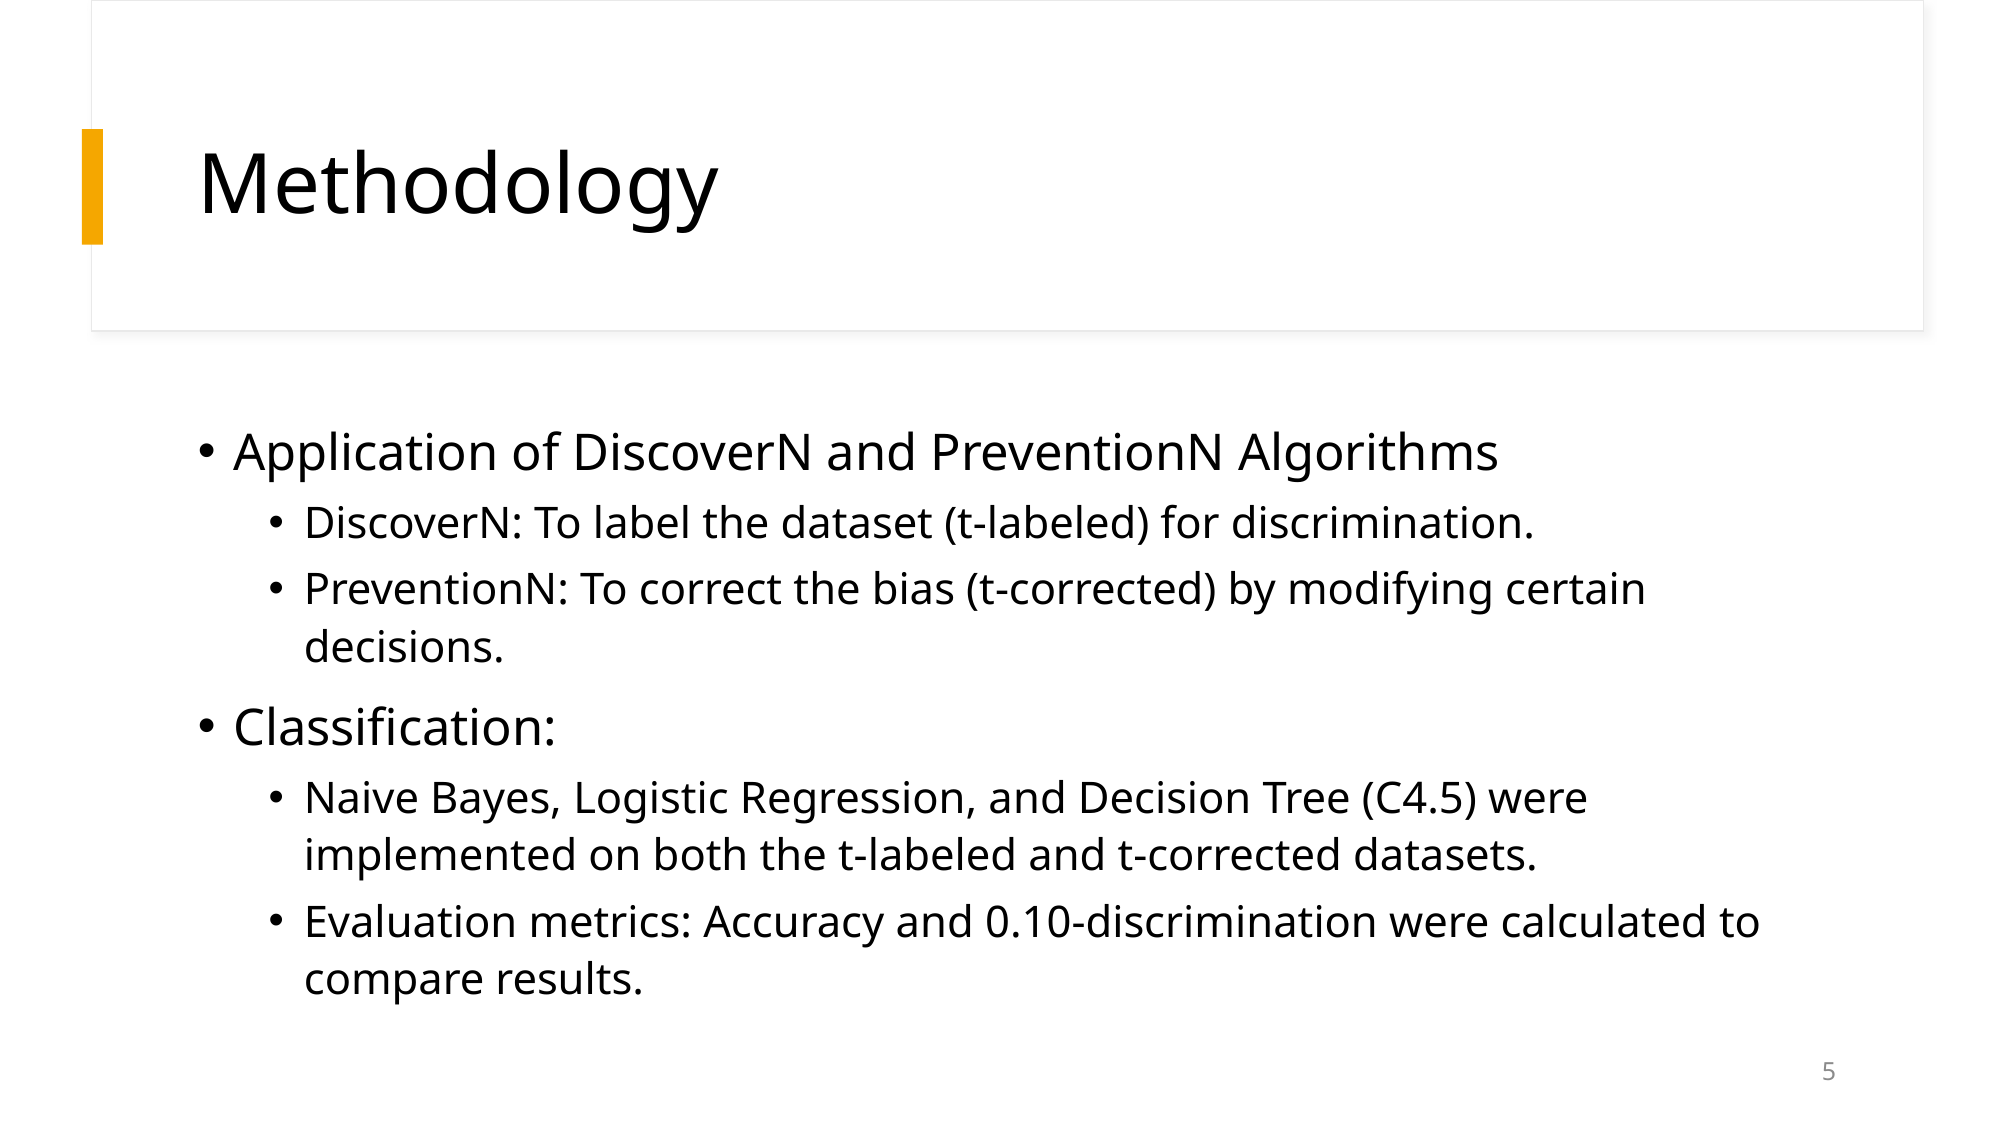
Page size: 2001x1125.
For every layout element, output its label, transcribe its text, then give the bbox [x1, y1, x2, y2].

list Application of DiscoverN and PreventionN Algorithms DiscoverN: To label the dataset (t-labeled) for discrimination. PreventionN: To correct the bias (t-corrected) by modifying certain decisions. Classification: Naive Bayes, Logistic Regression, and Decision Tree (C4.5) were implemented on both the t-labeled and t-corrected datasets. Evaluation metrics: Accuracy and 0.10-discrimination were calculated to compare results. [183, 406, 1851, 1013]
slide_number 5 [1401, 1042, 1851, 1103]
title Methodology [183, 90, 1851, 284]
